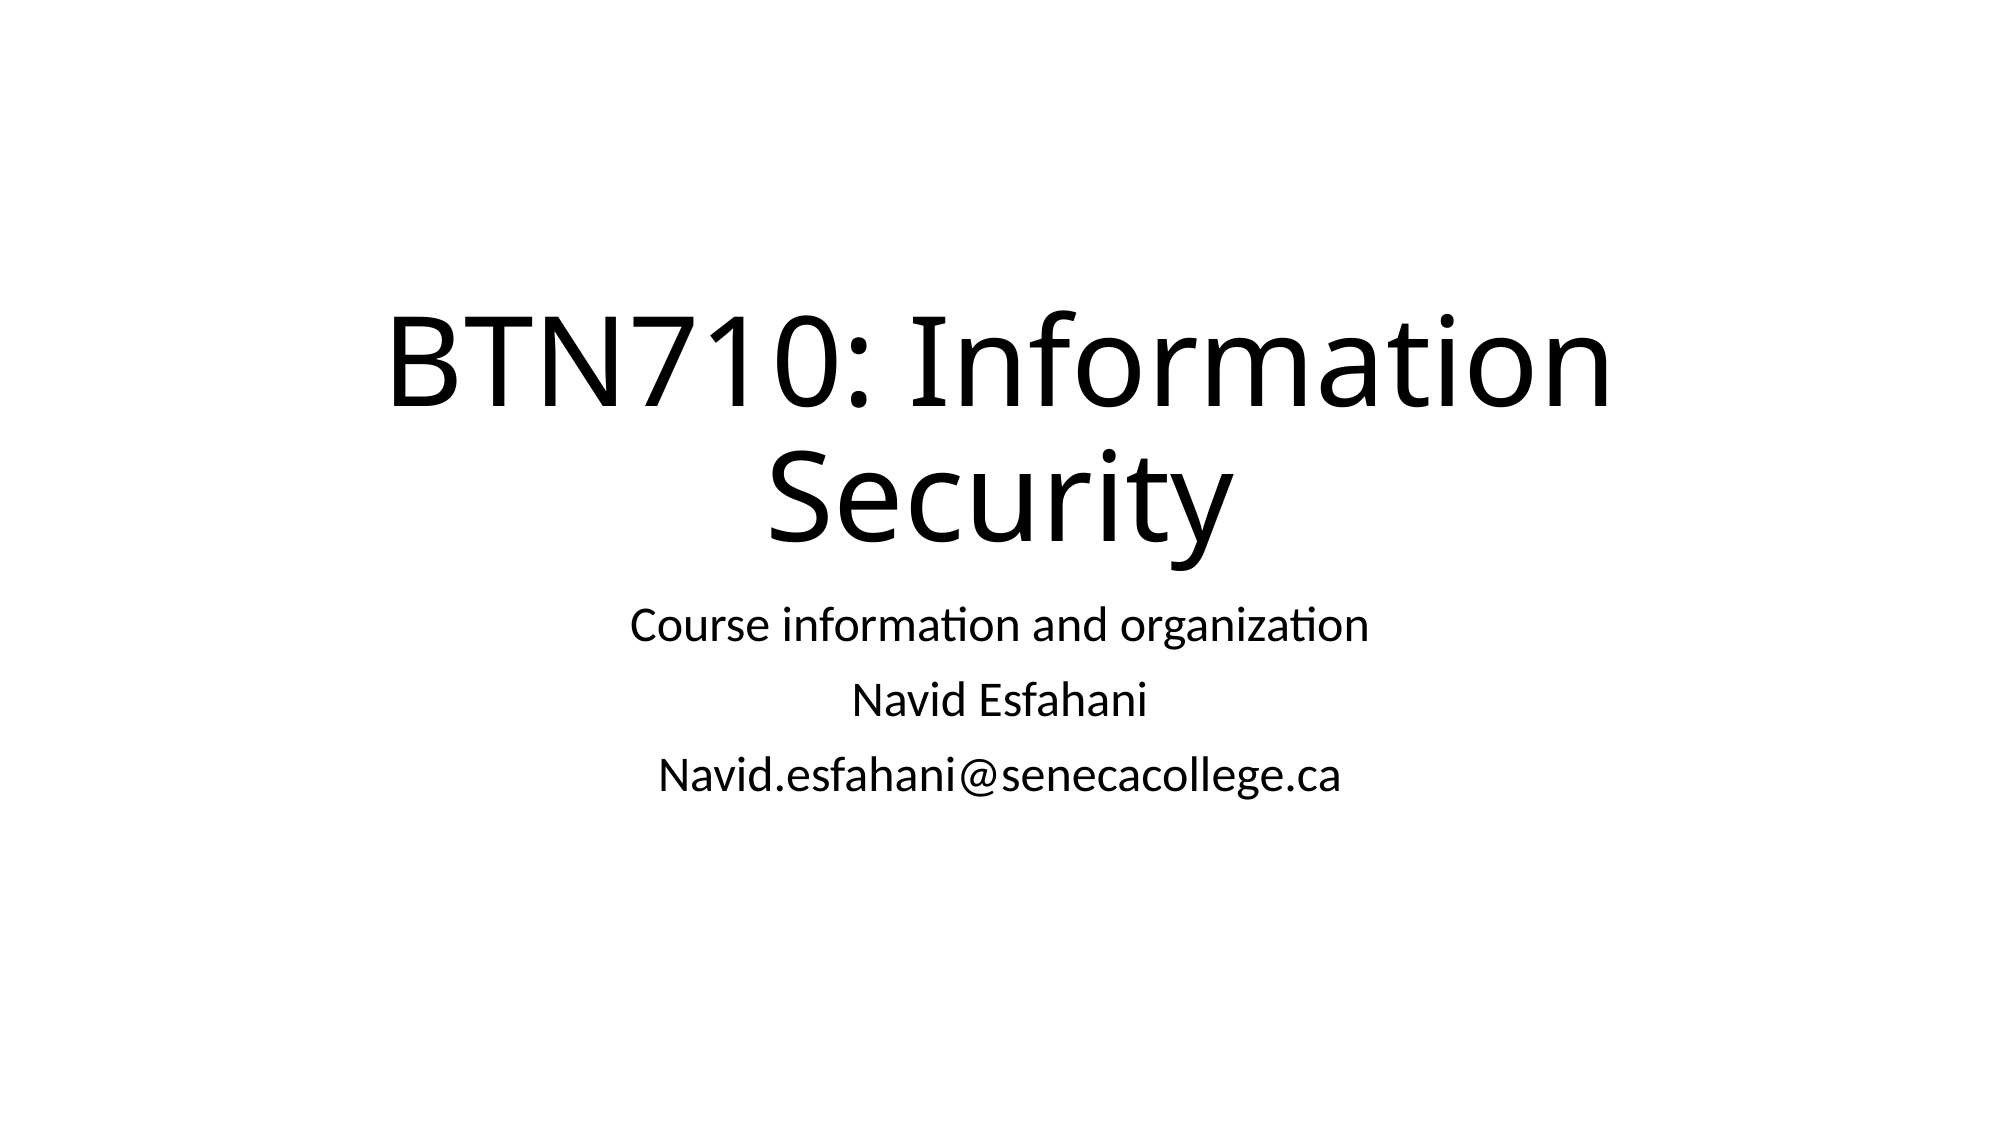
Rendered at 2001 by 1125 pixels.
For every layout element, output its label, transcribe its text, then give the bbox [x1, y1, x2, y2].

title BTN710: Information Security [249, 184, 1750, 576]
subtitle Course information and organization Navid Esfahani Navid.esfahani@senecacollege.ca [249, 590, 1750, 863]
